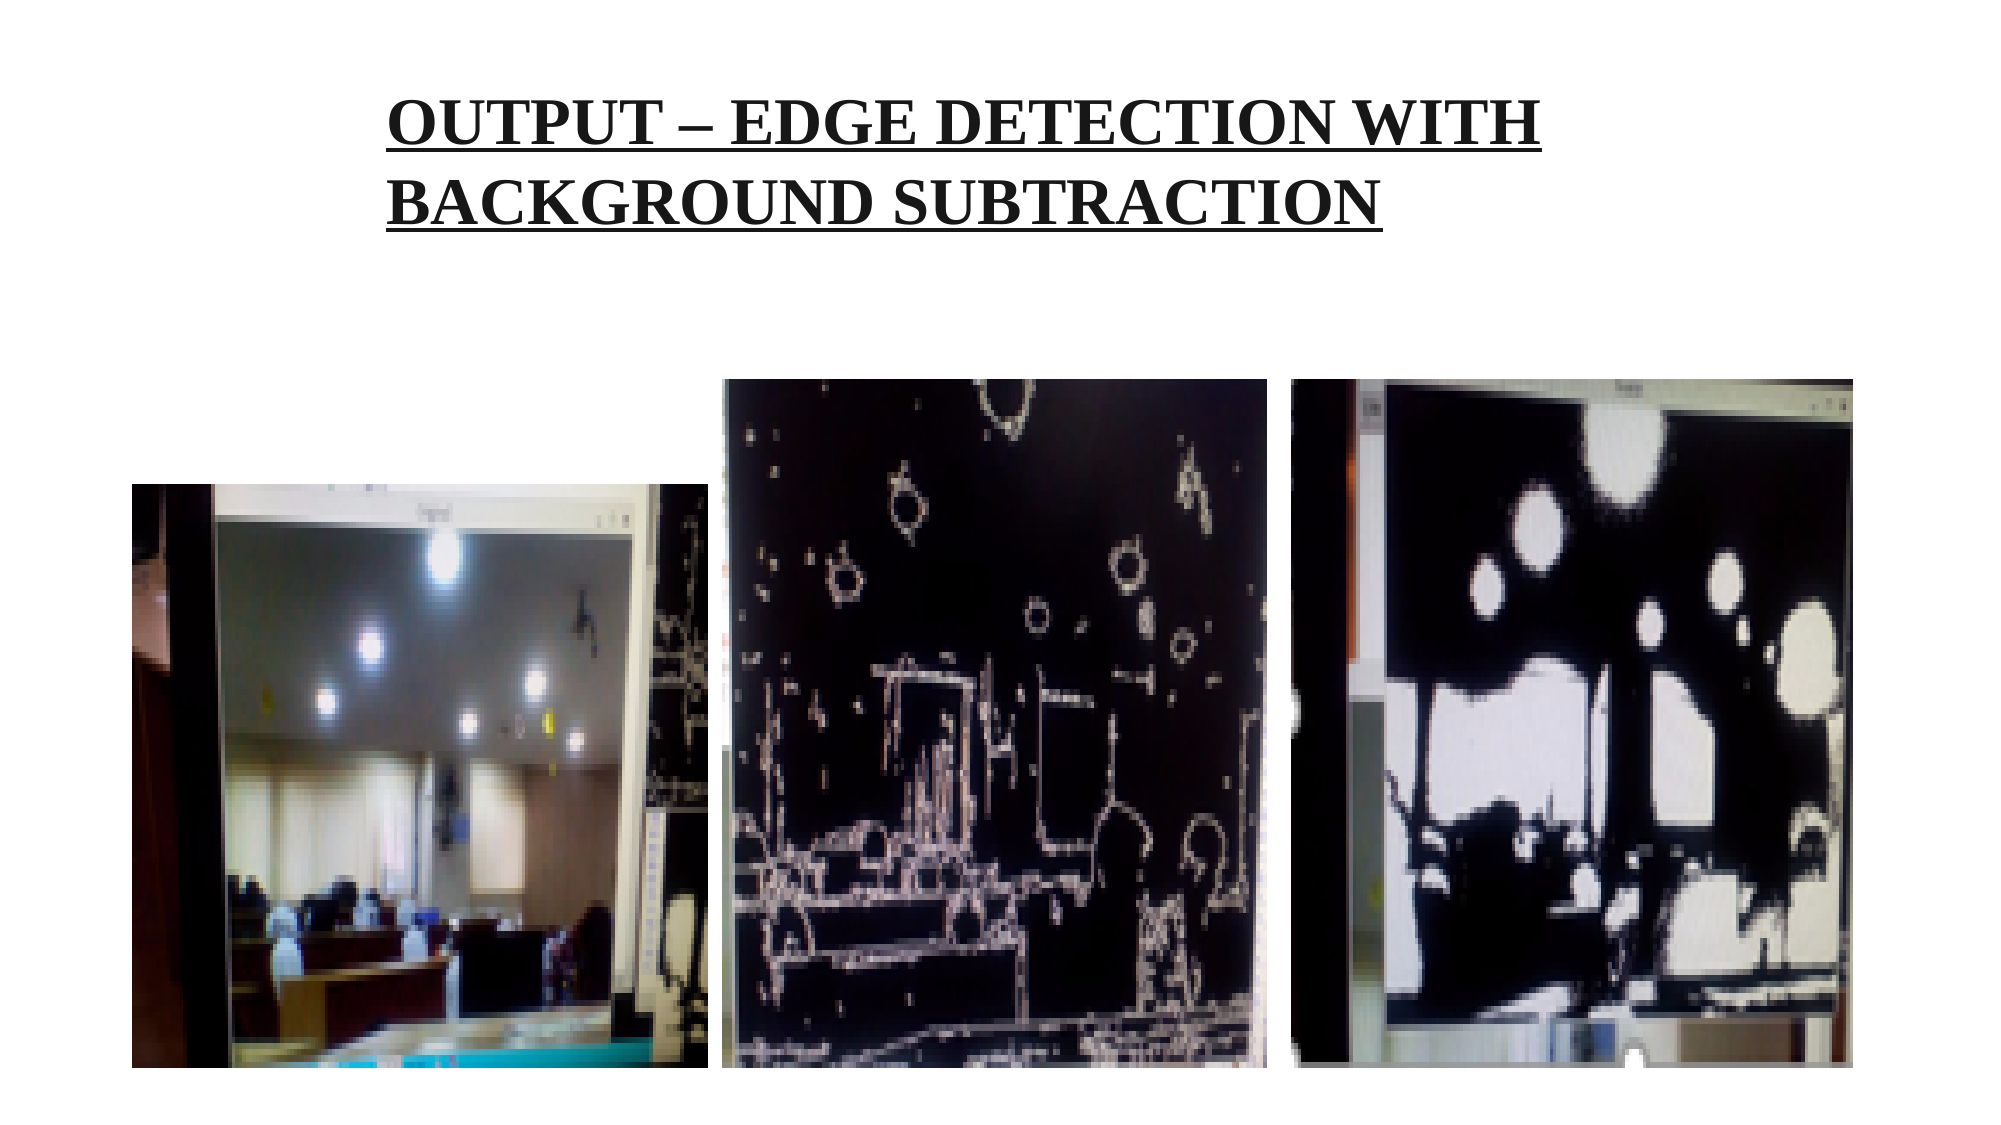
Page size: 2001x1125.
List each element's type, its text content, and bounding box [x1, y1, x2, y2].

picture [115, 367, 1864, 1087]
text_box OUTPUT – EDGE DETECTION WITH BACKGROUND SUBTRACTION [371, 70, 1683, 246]
